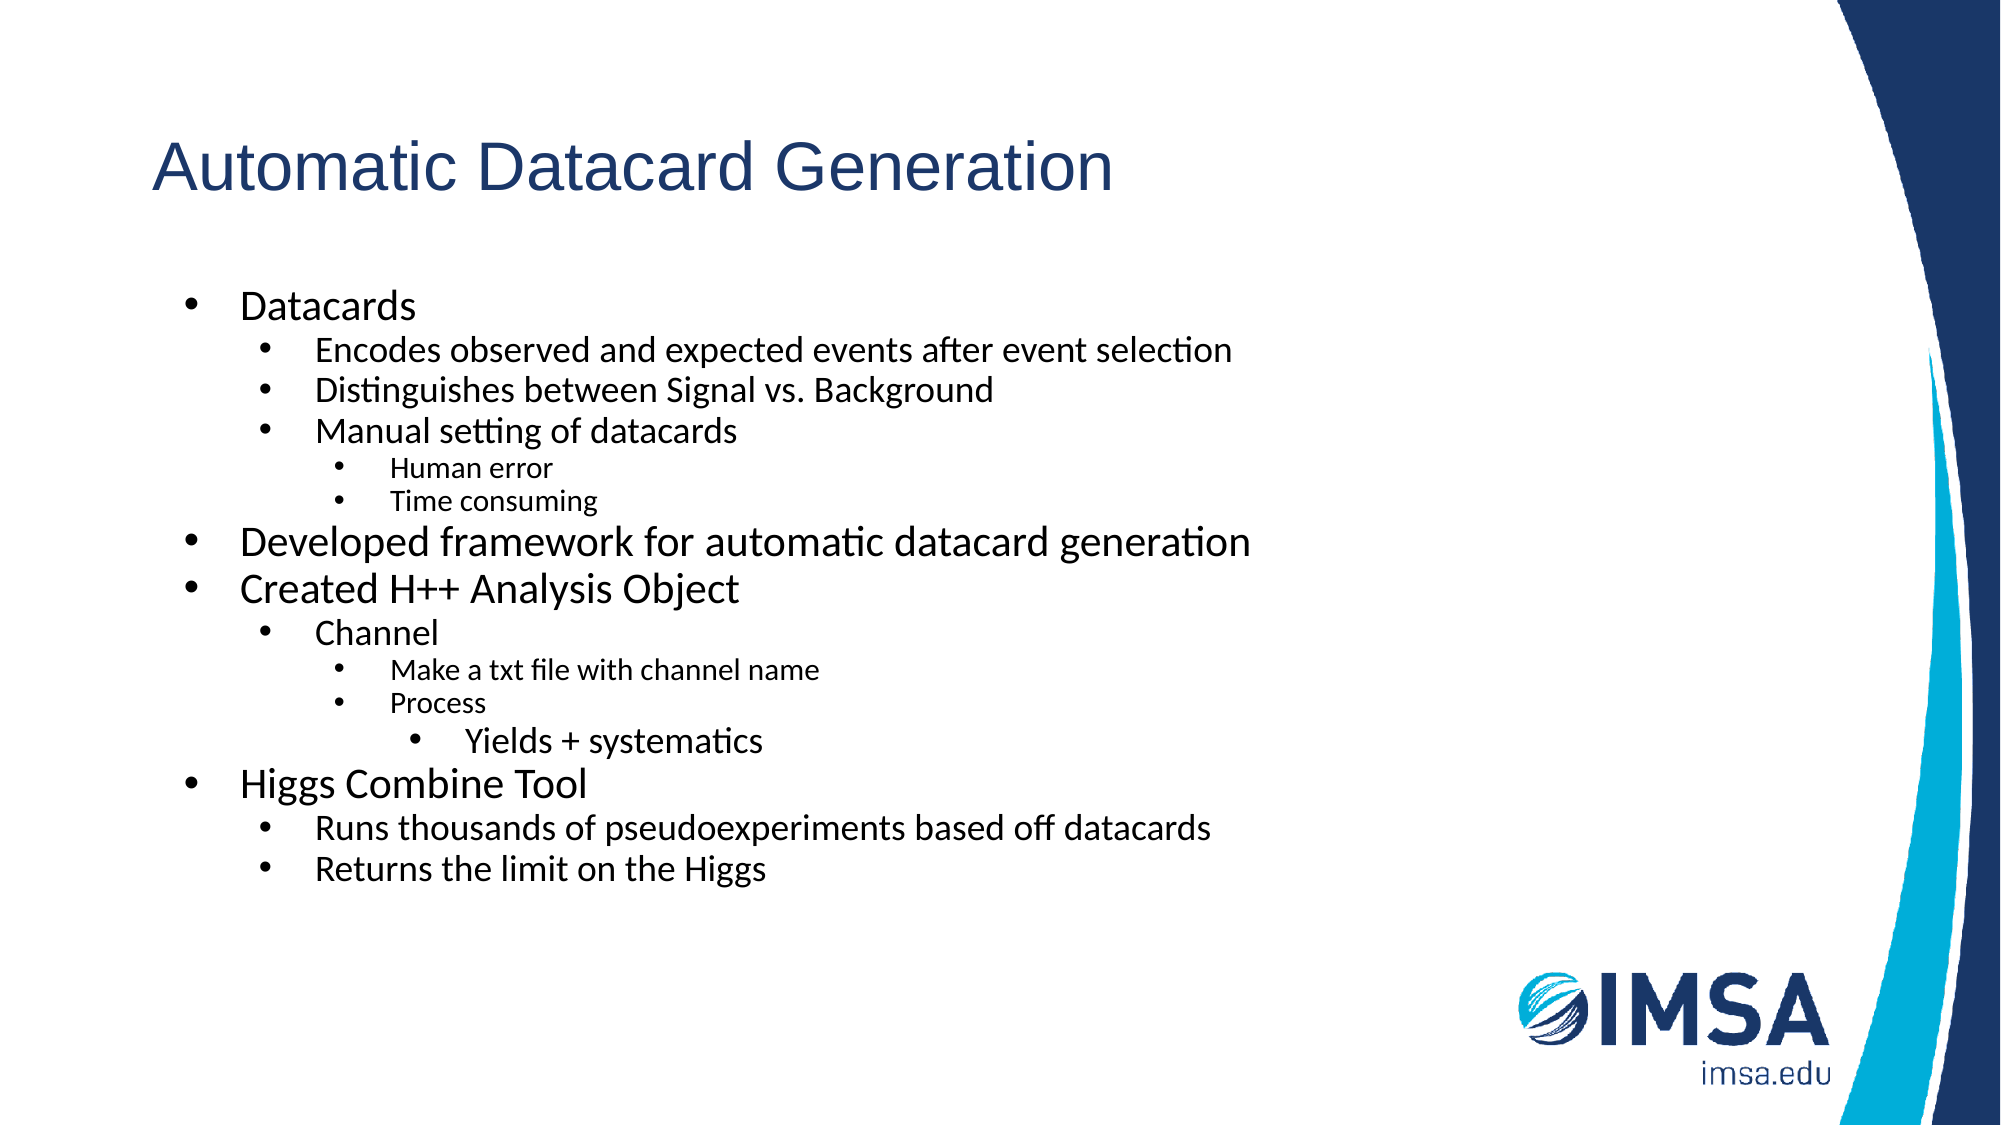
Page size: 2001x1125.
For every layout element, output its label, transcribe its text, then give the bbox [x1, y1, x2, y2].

title Automatic Datacard Generation [137, 59, 1863, 278]
picture [0, 0, 2001, 1125]
list Datacards Encodes observed and expected events after event selection Distinguishes between Signal vs. Background Manual setting of datacards Human error Time consuming Developed framework for automatic datacard generation Created H++ Analysis Object Channel Make a txt file with channel name Process Yields + systematics Higgs Combine Tool Runs thousands of pseudoexperiments based off datacards Returns the limit on the Higgs [150, 275, 1875, 815]
